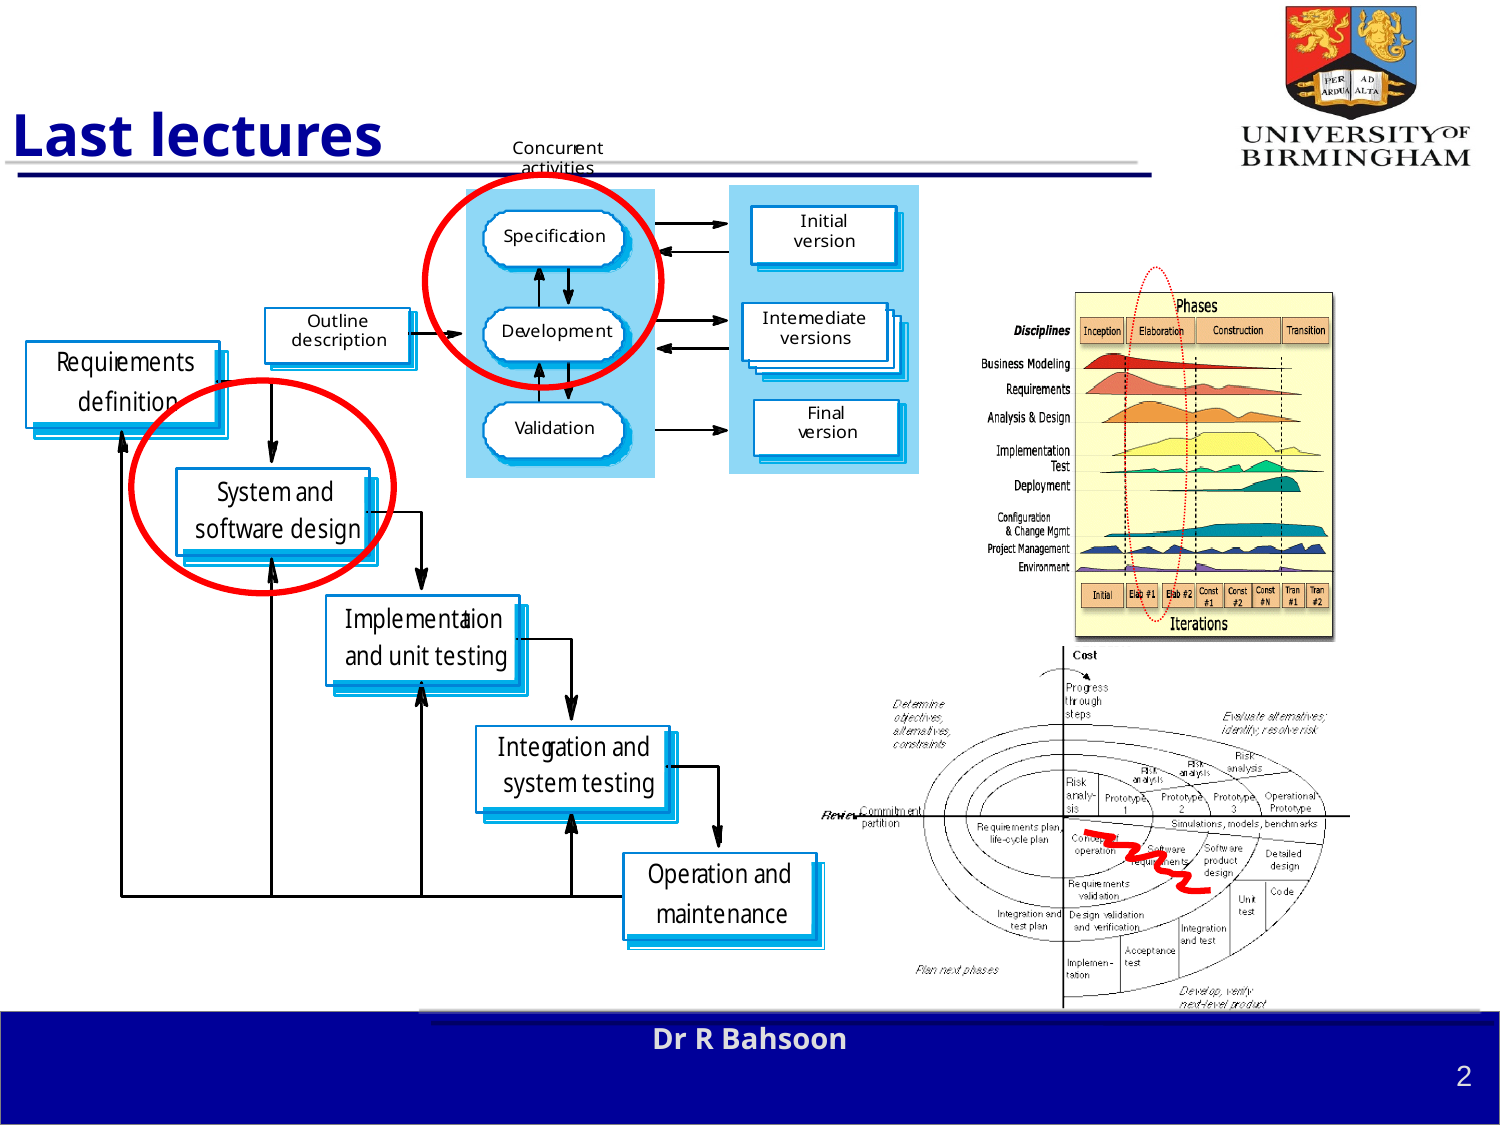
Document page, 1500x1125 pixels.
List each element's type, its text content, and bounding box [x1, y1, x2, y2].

picture [23, 137, 1351, 1013]
footer Dr R Bahsoon [437, 1012, 1063, 1091]
slide_number 2 [1125, 1050, 1488, 1113]
picture [1208, 0, 1500, 188]
text_box [1141, 267, 1171, 289]
title Last lectures [0, 0, 1140, 175]
